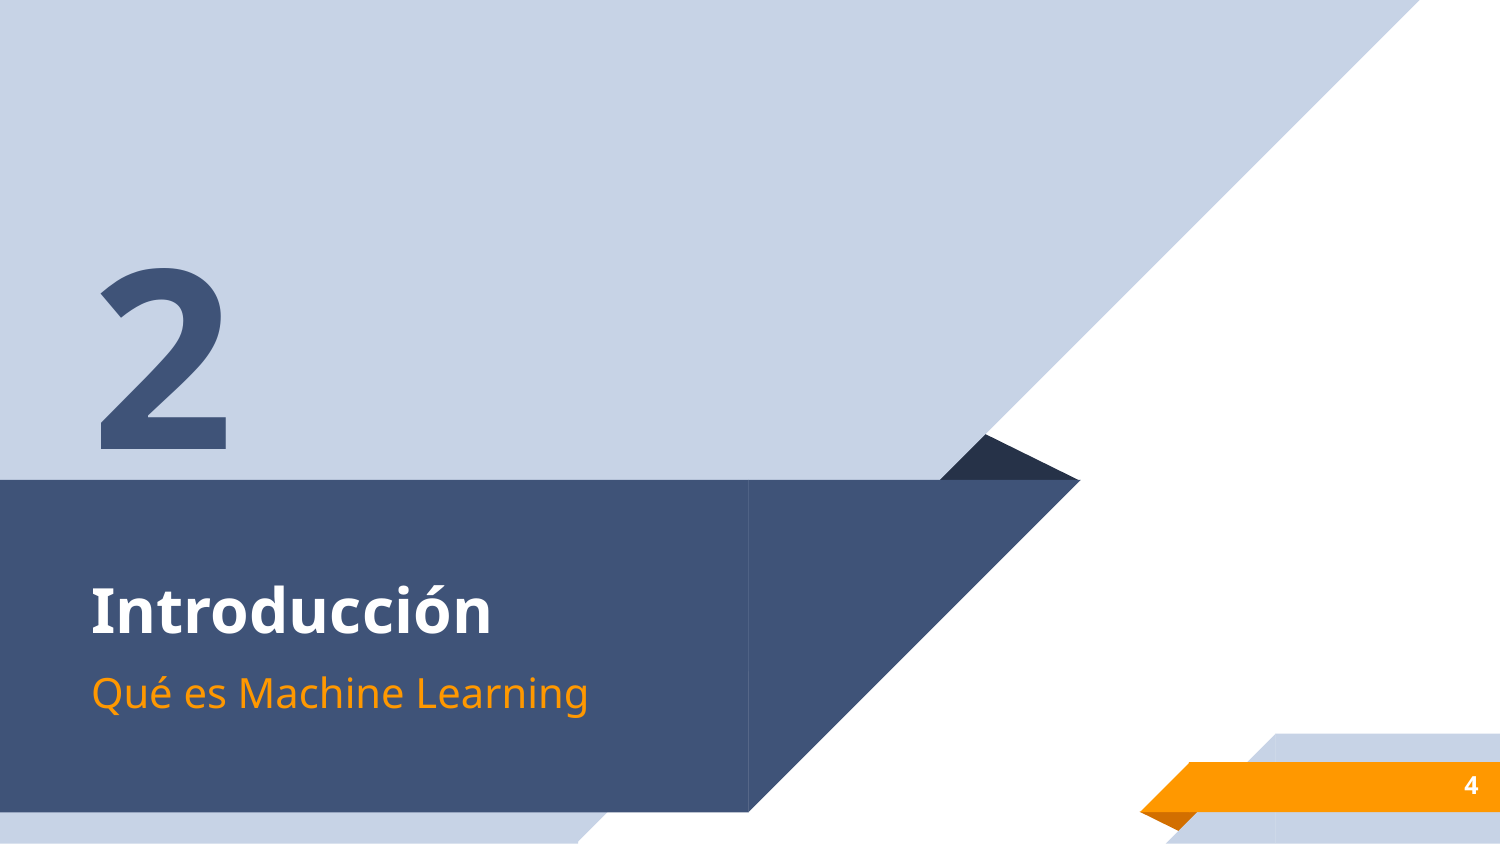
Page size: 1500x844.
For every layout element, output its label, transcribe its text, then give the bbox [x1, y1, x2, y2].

text_box 2 [76, 0, 434, 515]
subtitle Qué es Machine Learning [76, 652, 748, 781]
title Introducción [76, 470, 748, 652]
slide_number 4 [1249, 760, 1494, 813]
